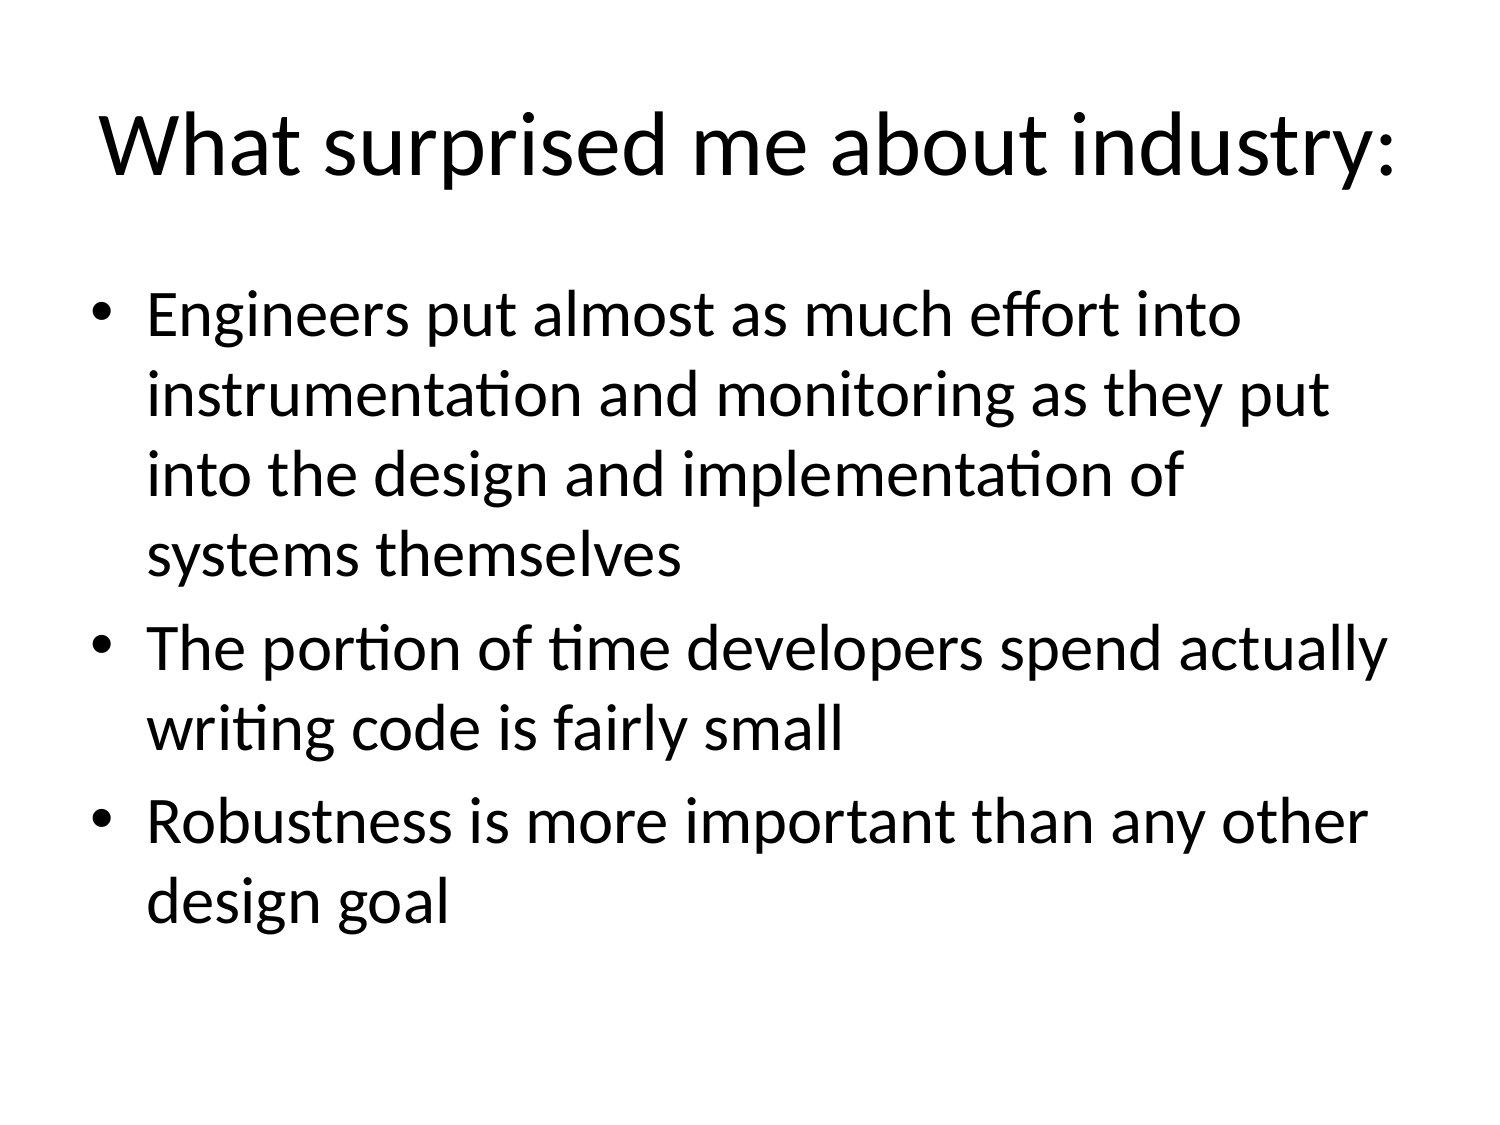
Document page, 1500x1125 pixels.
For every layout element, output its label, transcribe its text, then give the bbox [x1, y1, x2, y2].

list Engineers put almost as much effort into instrumentation and monitoring as they put into the design and implementation of systems themselves The portion of time developers spend actually writing code is fairly small Robustness is more important than any other design goal [75, 262, 1425, 1005]
title What surprised me about industry: [75, 45, 1425, 233]
